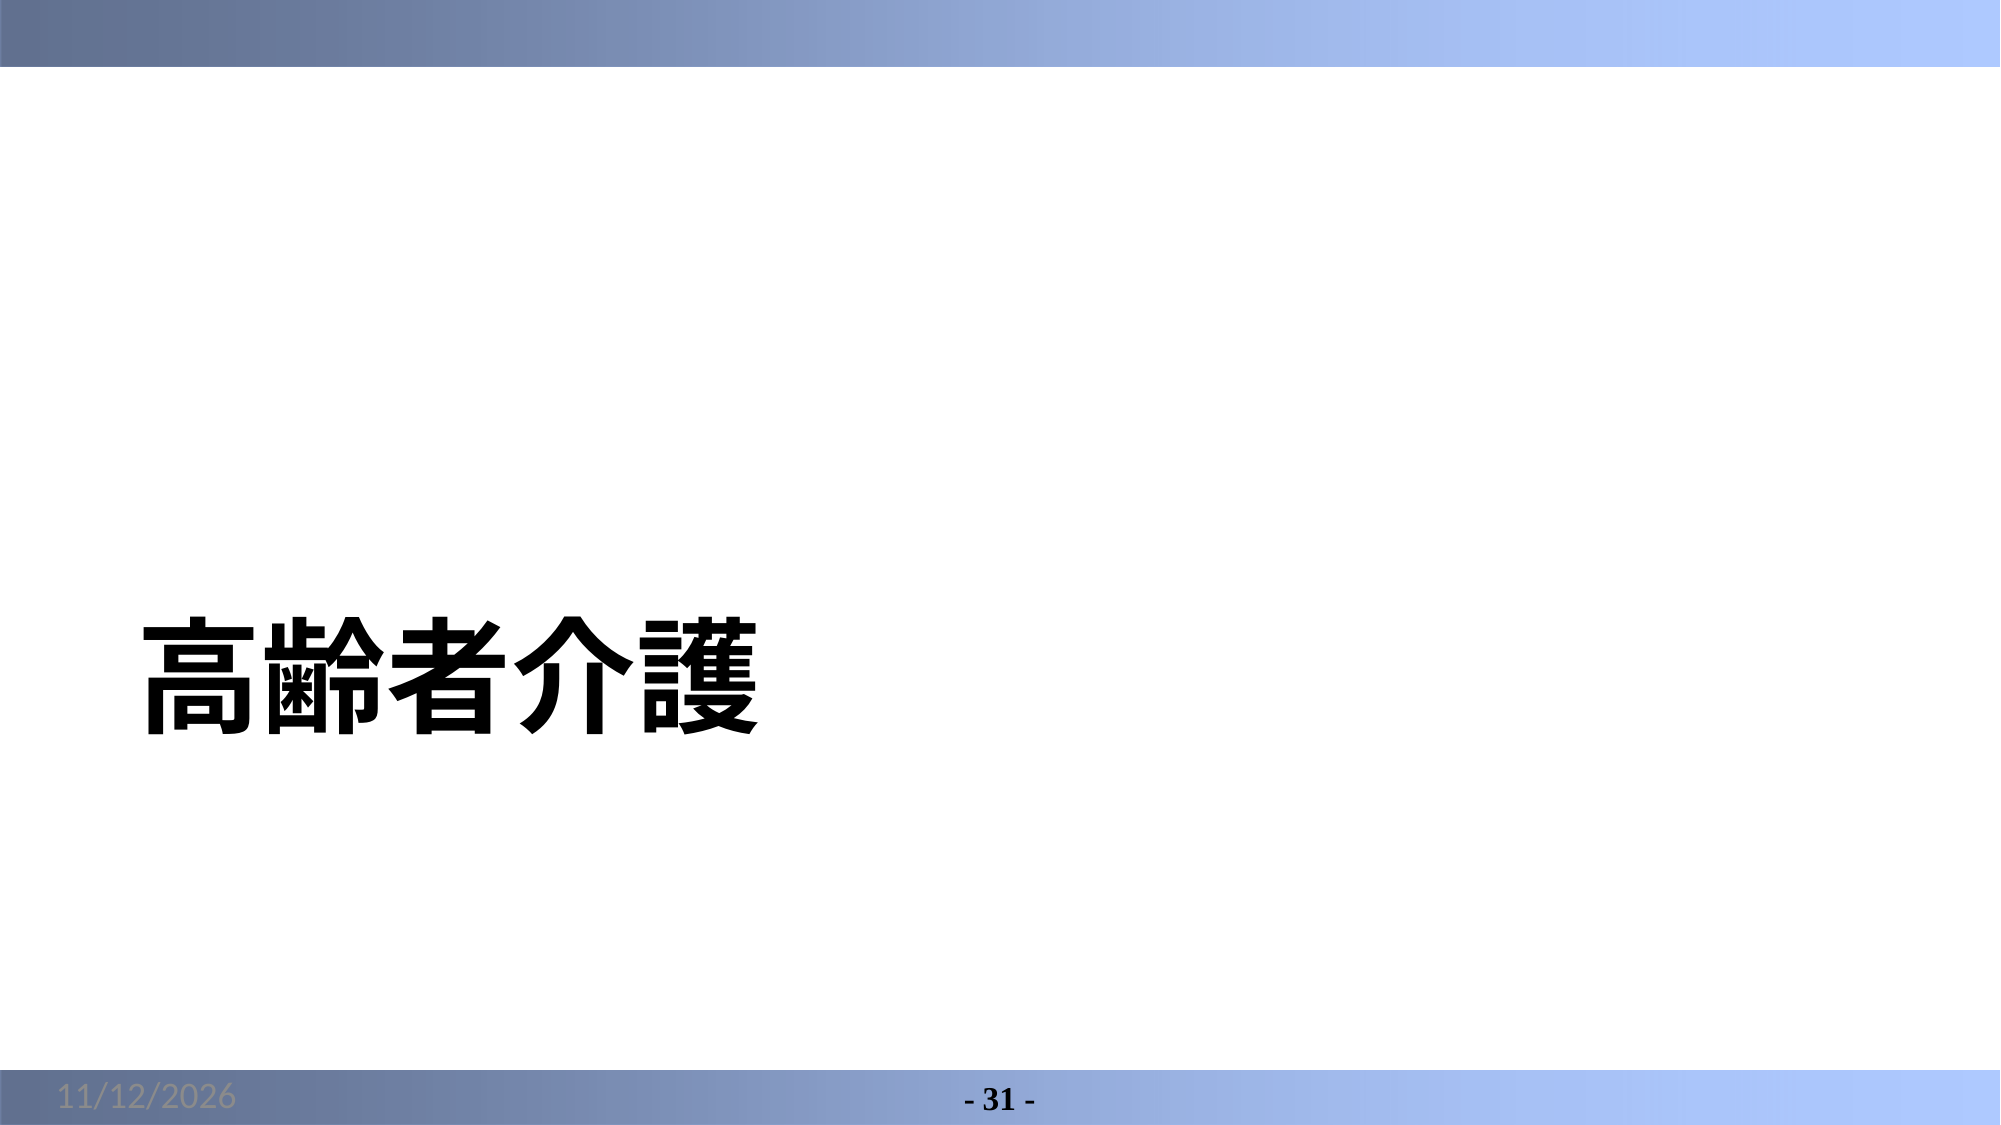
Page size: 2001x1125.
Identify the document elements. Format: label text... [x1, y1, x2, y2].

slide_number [55, 1071, 516, 1117]
title 高齢者介護 [136, 596, 1862, 749]
slide_number - 31 - [934, 1078, 1063, 1117]
